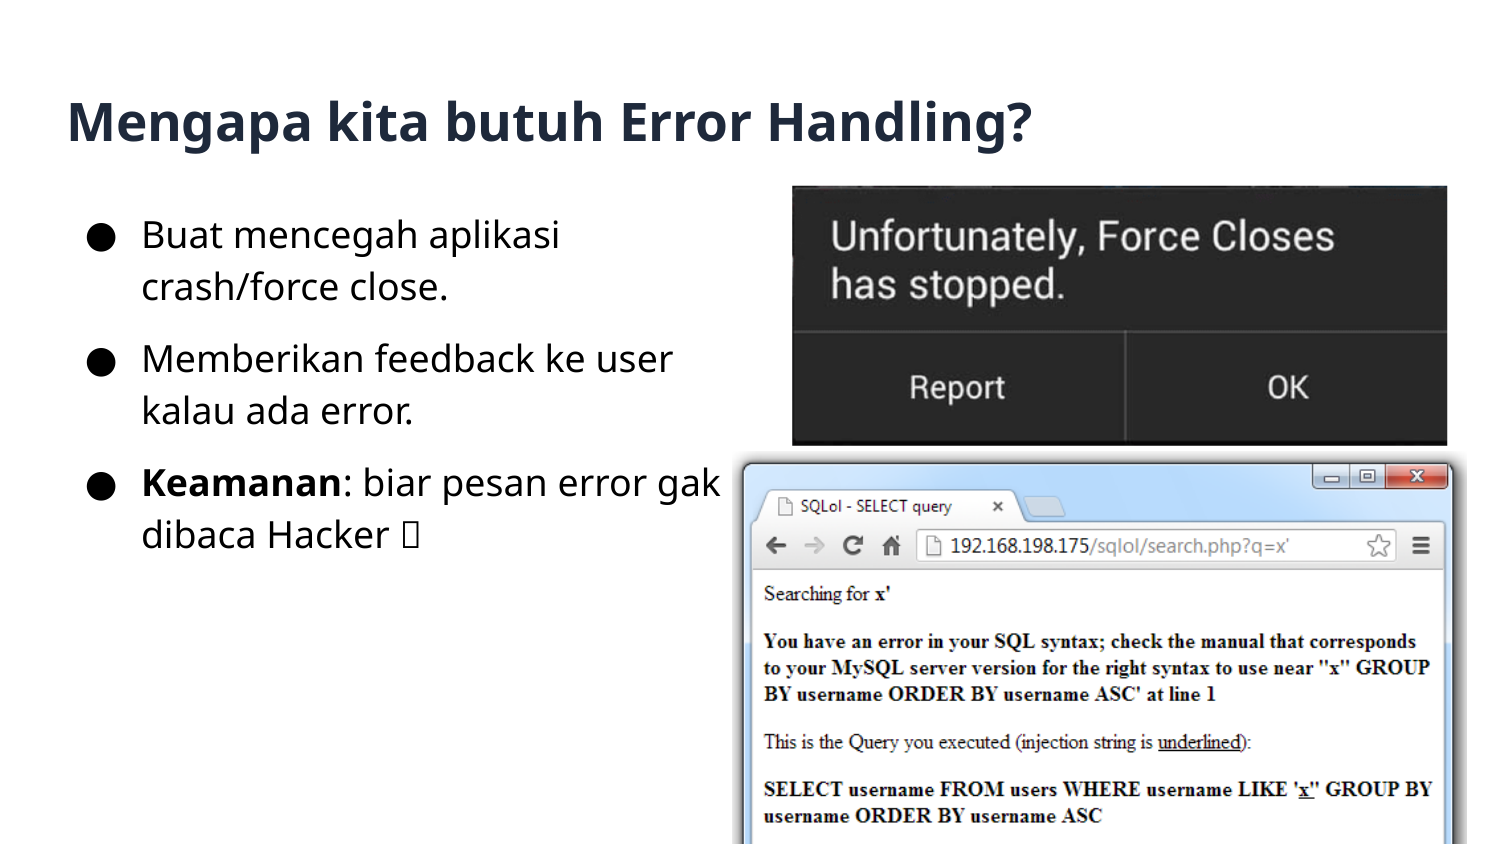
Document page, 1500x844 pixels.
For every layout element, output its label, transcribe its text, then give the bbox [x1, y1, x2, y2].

list Buat mencegah aplikasi crash/force close. Memberikan feedback ke user kalau ada error. Keamanan: biar pesan error gak dibaca Hacker 🤭 [51, 189, 761, 763]
picture [732, 166, 1467, 844]
title Mengapa kita butuh Error Handling? [51, 72, 1449, 167]
